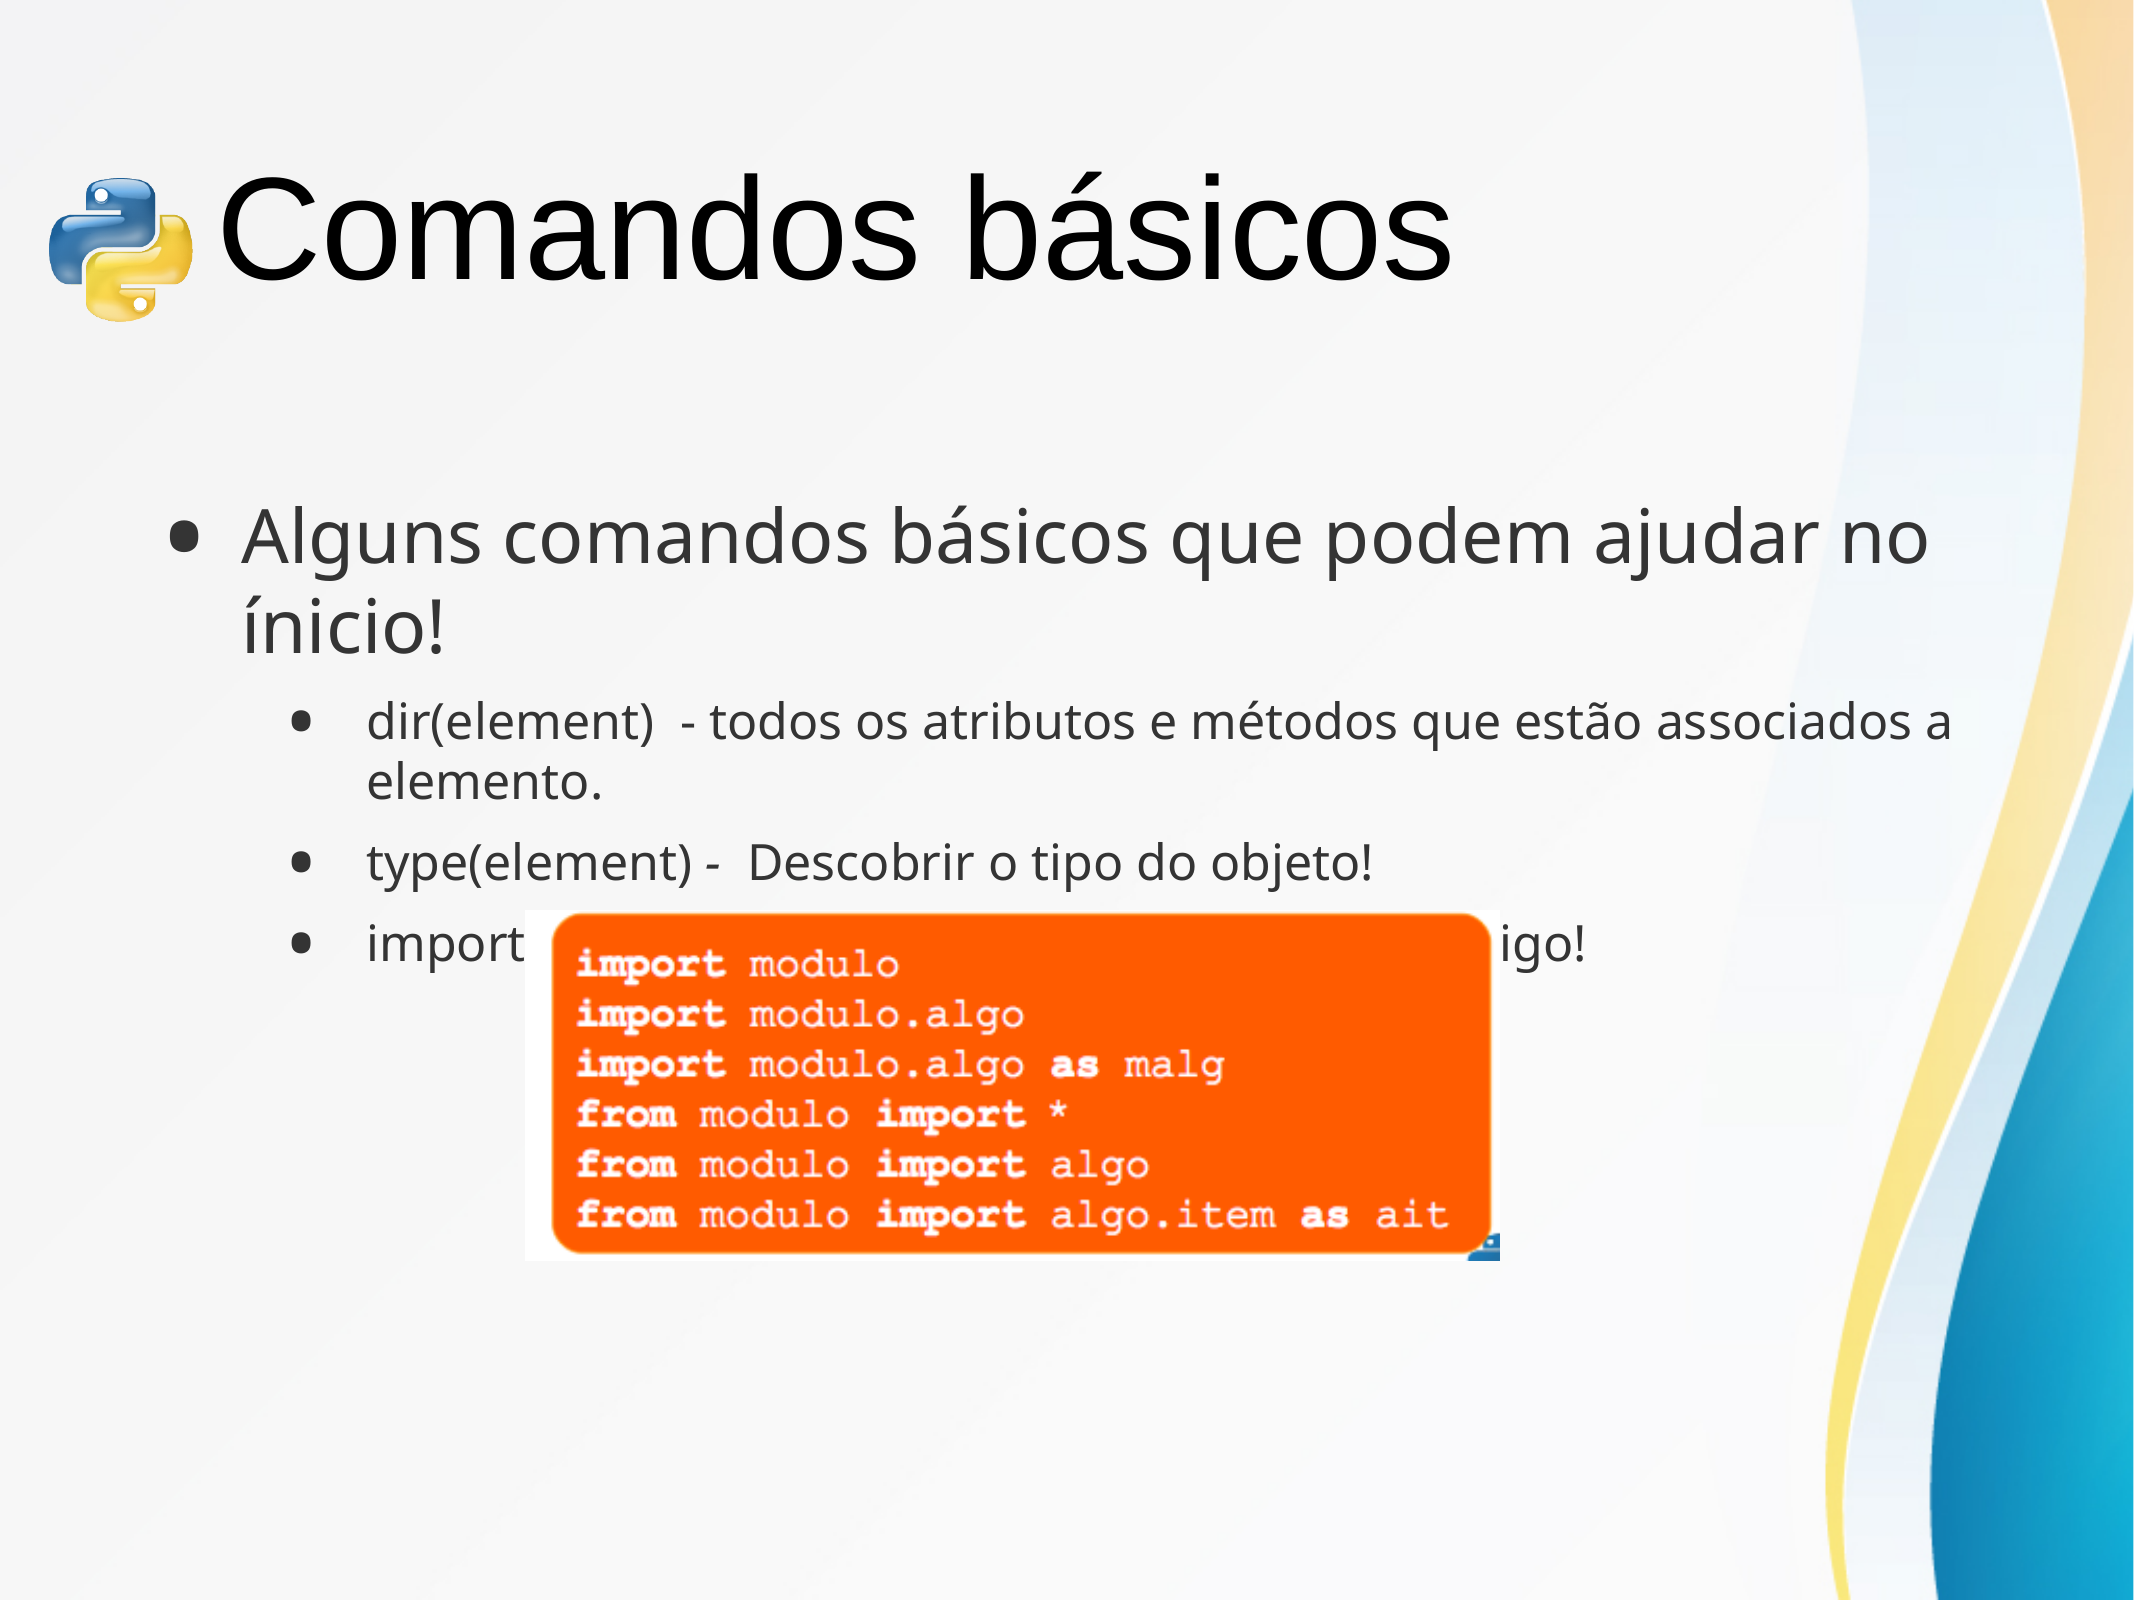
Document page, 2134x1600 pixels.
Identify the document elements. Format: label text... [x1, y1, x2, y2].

picture [0, 0, 2134, 1600]
picture [2130, 1501, 2134, 1512]
text_box Alguns comandos básicos que podem ajudar no ínicio! dir(element) - todos os atributos e métodos que estão associados a elemento. type(element) - Descobrir o tipo do objeto! import - importe módulos para uso no seu código! [160, 618, 1973, 1261]
title Comandos básicos [208, 91, 1926, 351]
slide_number [1528, 1457, 2027, 1569]
